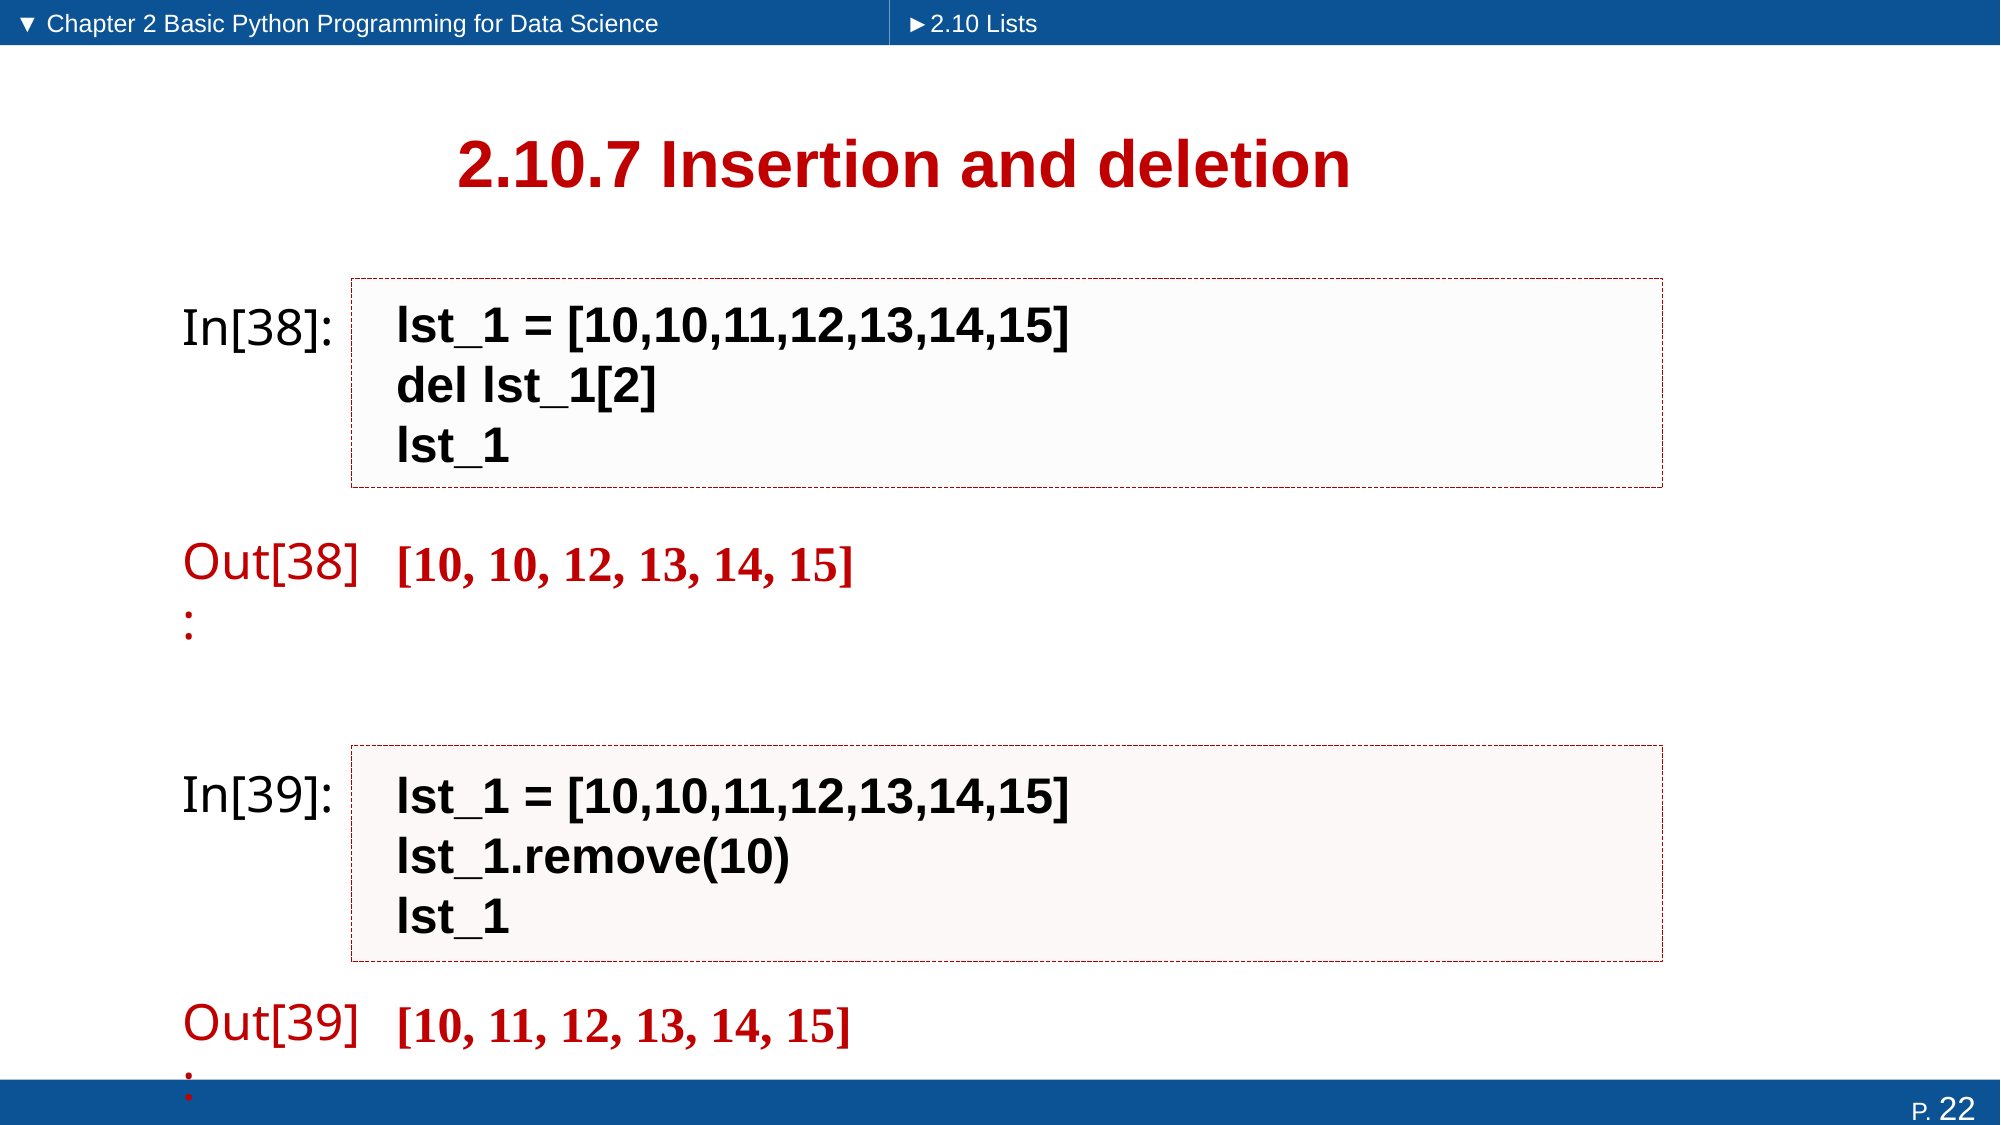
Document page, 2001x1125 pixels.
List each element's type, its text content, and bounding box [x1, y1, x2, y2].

title 2.10.7 Insertion and deletion [101, 92, 1710, 229]
text_box ►2.10 Lists [890, 0, 1276, 43]
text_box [167, 745, 1663, 1071]
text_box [167, 278, 1663, 610]
text_box ▼ Chapter 2 Basic Python Programming for Data Science [0, 0, 725, 43]
